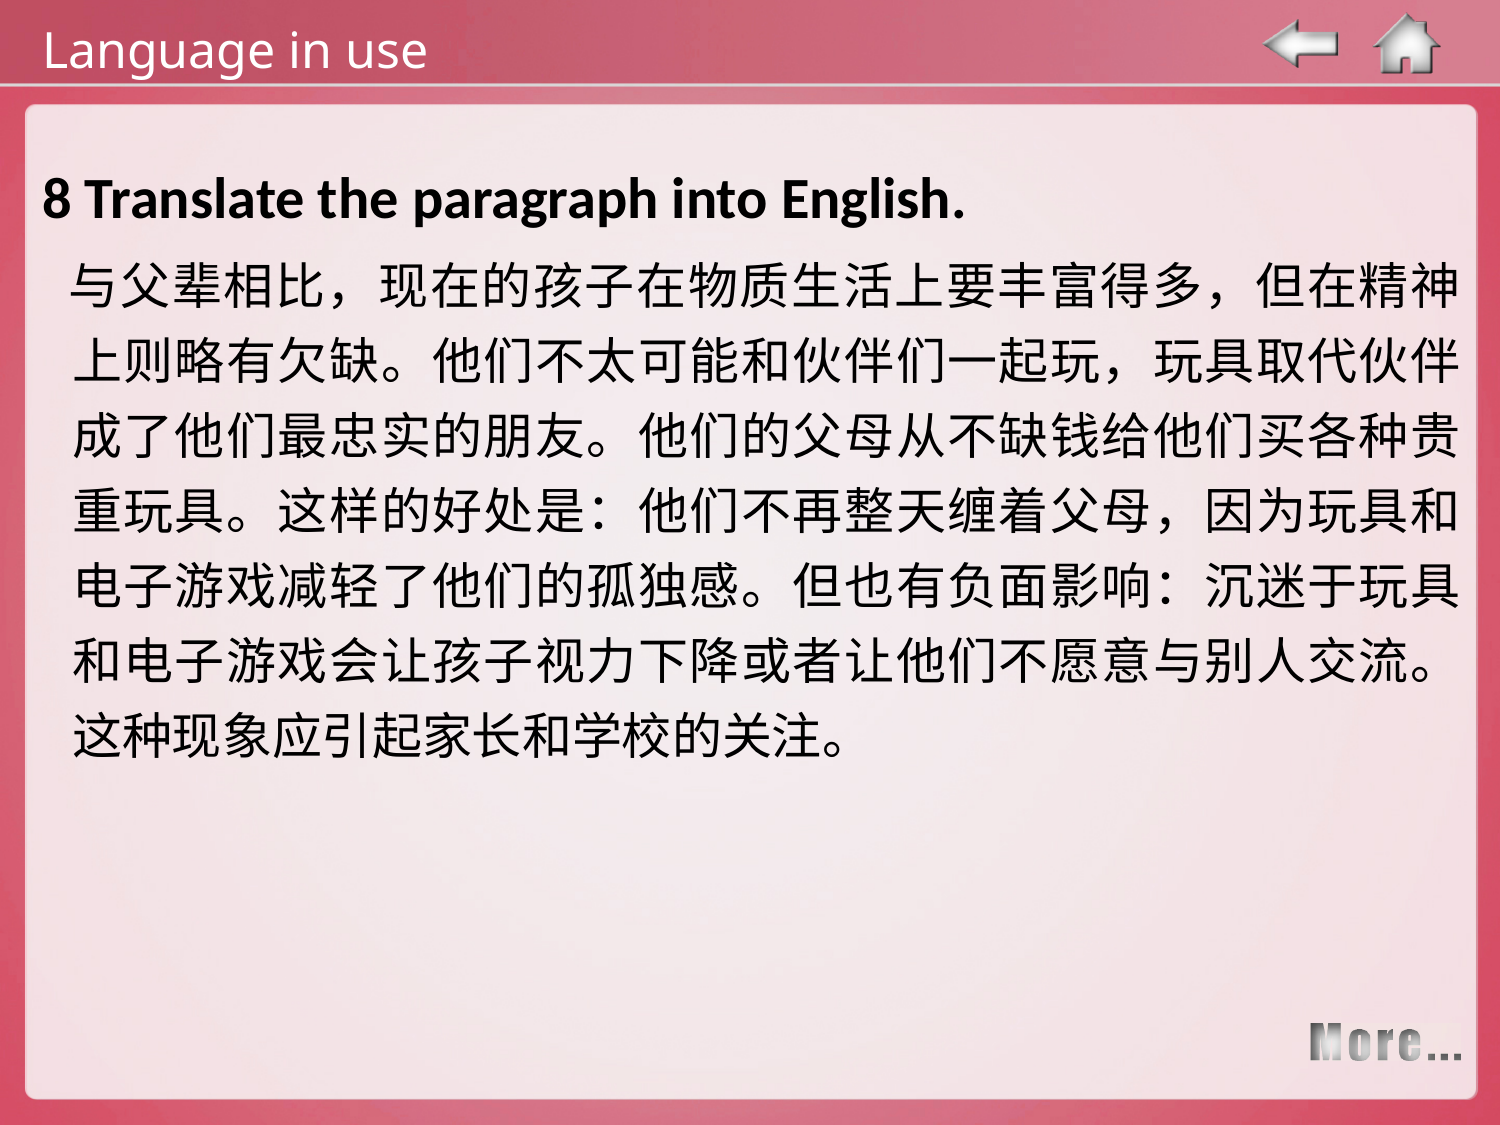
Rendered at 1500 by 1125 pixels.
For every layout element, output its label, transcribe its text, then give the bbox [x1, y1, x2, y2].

picture [0, 0, 1500, 1125]
text_box Language in use [27, 11, 582, 87]
list 8 Translate the paragraph into English. 与父辈相比，现在的孩子在物质生活上要丰富得多，但在精神上则略有欠缺。他们不太可能和伙伴们一起玩，玩具取代伙伴成了他们最忠实的朋友。他们的父母从不缺钱给他们买各种贵重玩具。这样的好处是：他们不再整天缠着父母，因为玩具和电子游戏减轻了他们的孤独感。但也有负面影响：沉迷于玩具和电子游戏会让孩子视力下降或者让他们不愿意与别人交流。这种现象应引起家长和学校的关注。 [27, 152, 1477, 1102]
